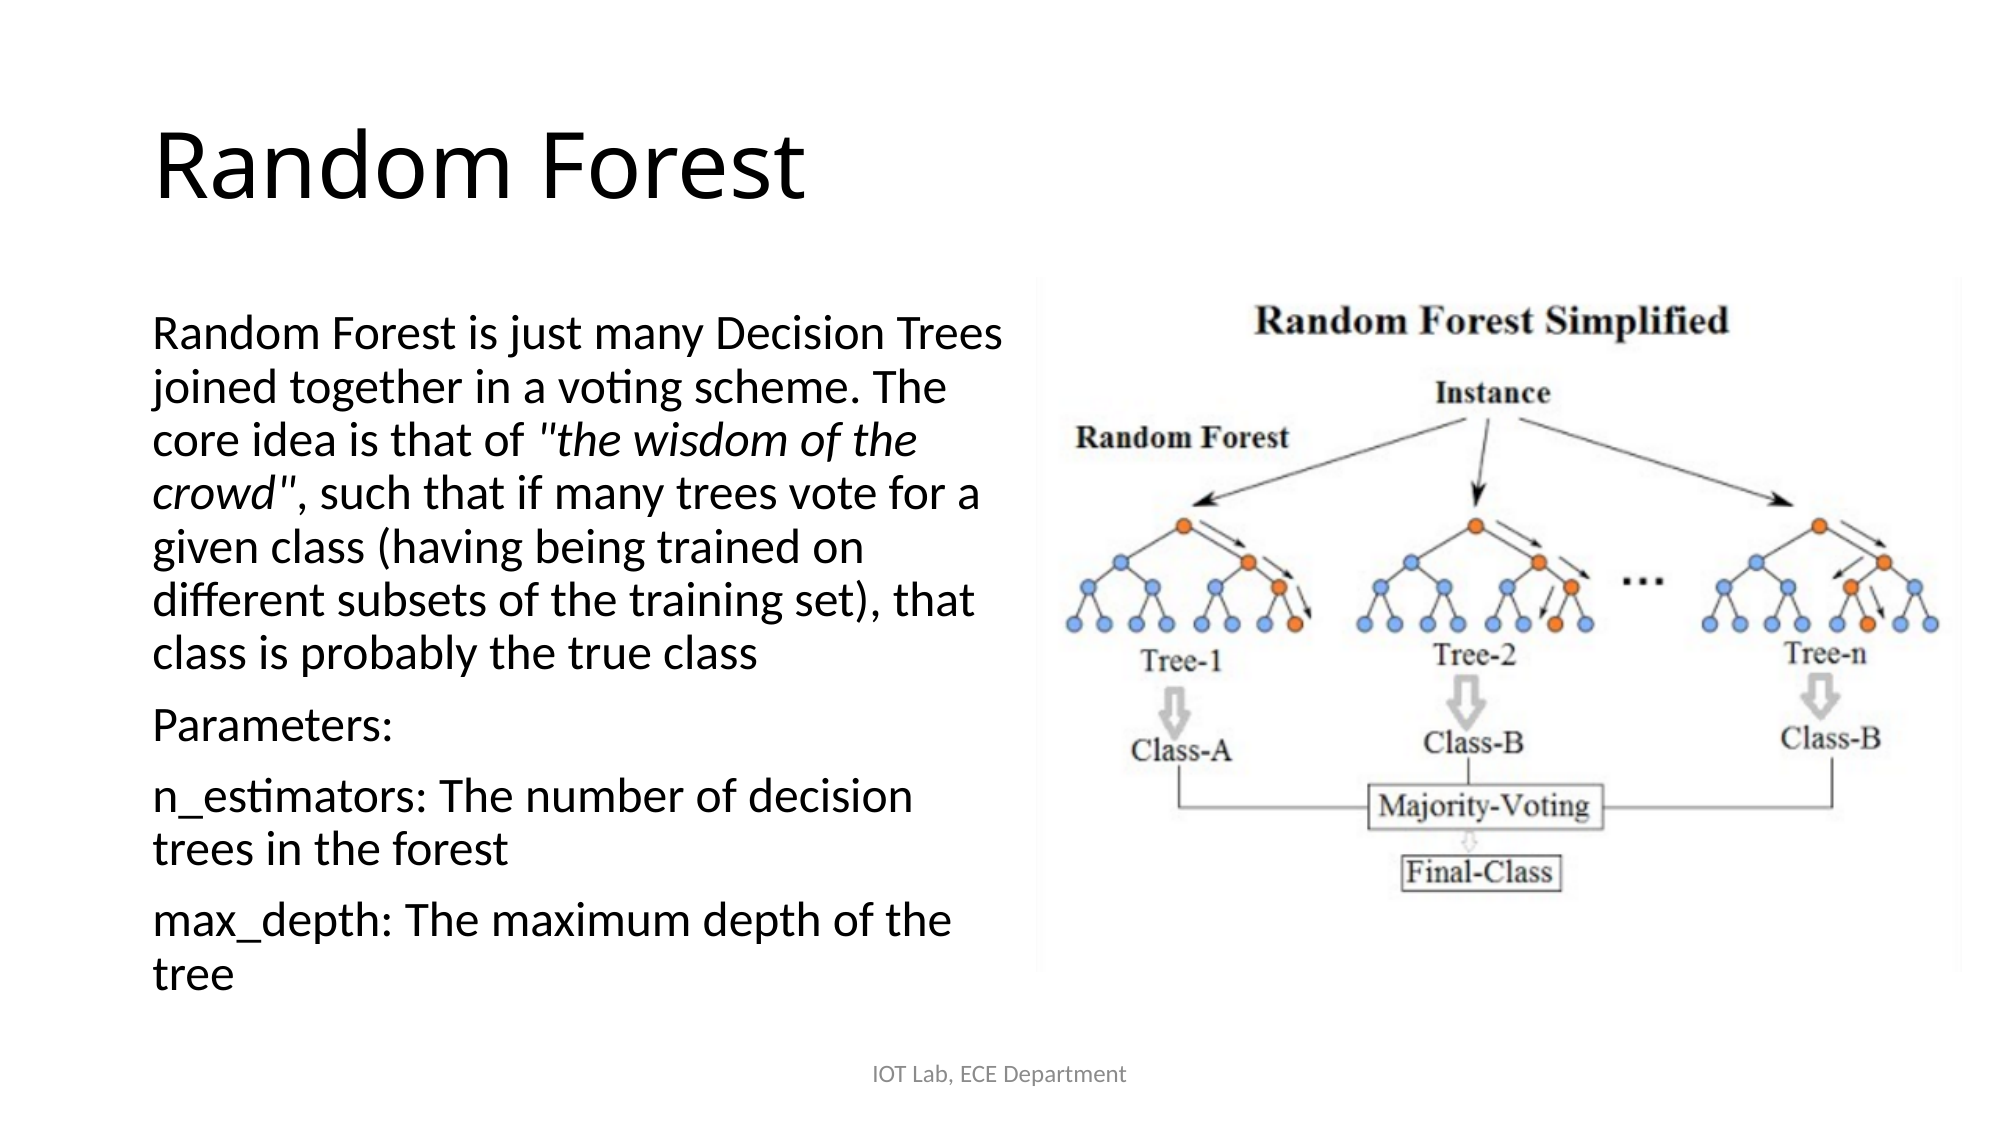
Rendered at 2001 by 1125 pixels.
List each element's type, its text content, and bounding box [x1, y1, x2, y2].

title Random Forest [137, 59, 1863, 278]
footer IOT Lab, ECE Department [662, 1042, 1338, 1103]
picture [1036, 277, 1962, 972]
list Random Forest is just many Decision Trees joined together in a voting scheme. The core idea is that of "the wisdom of the crowd", such that if many trees vote for a given class (having being trained on different subsets of the training set), that class is probably the true class Parameters: n_estimators: The number of decision trees in the forest max_depth: The maximum depth of the tree [137, 299, 1037, 1014]
